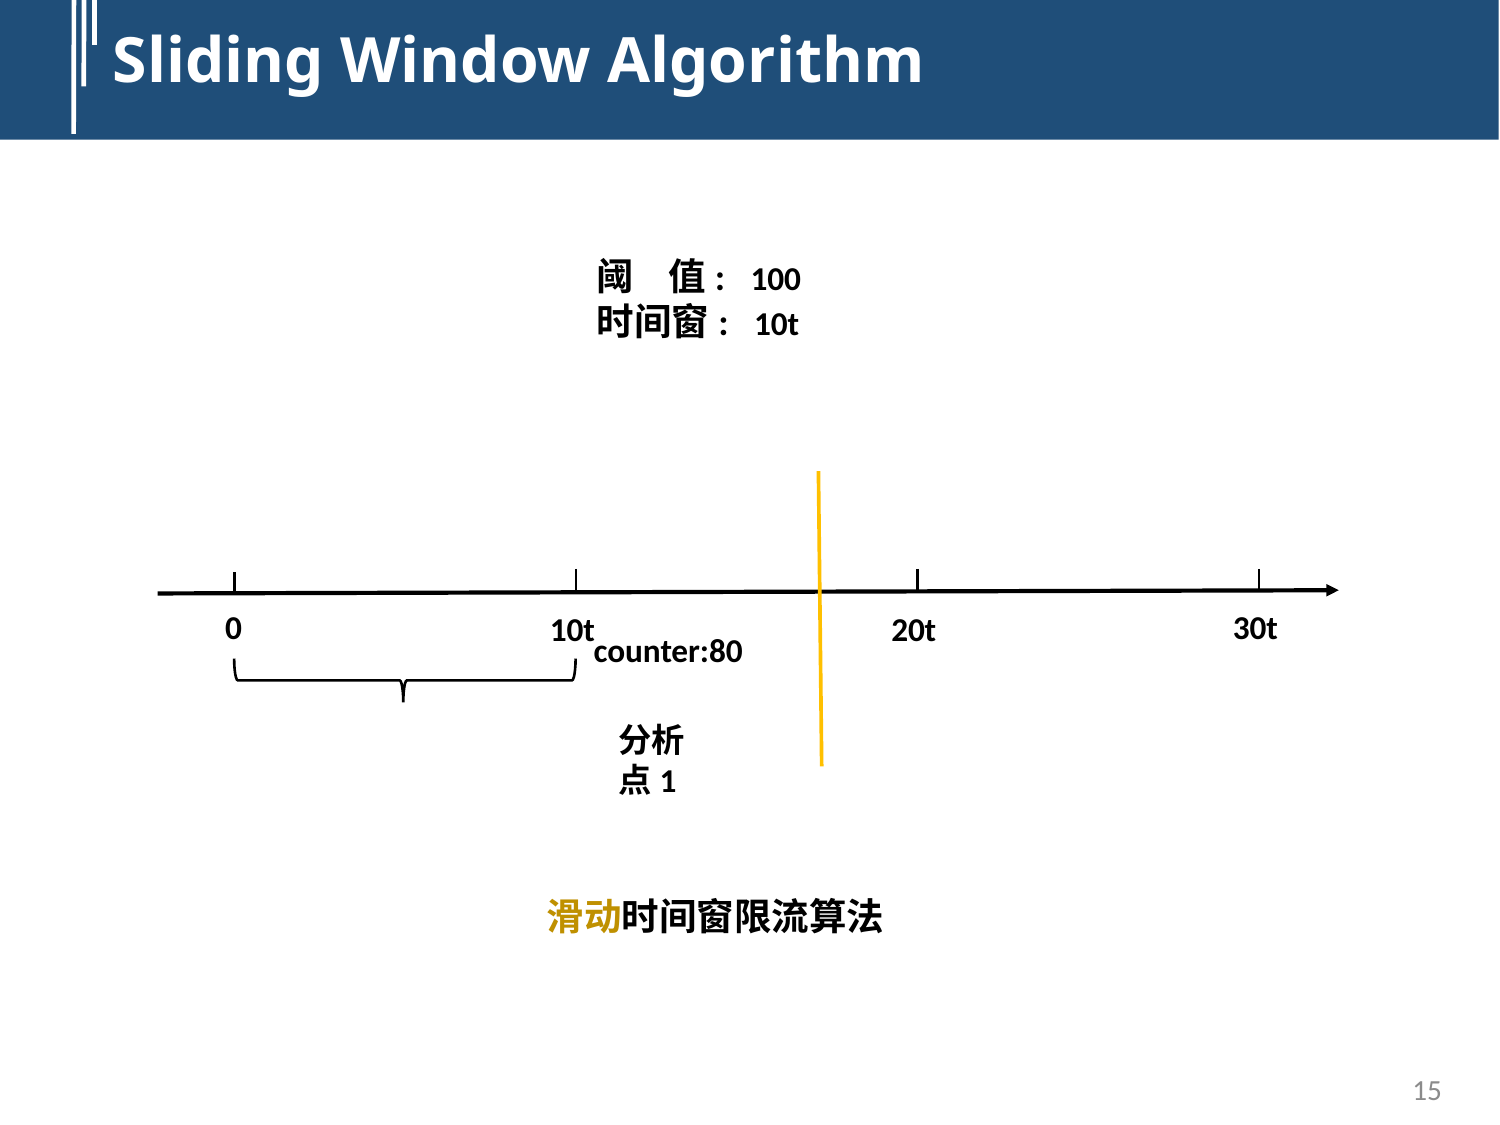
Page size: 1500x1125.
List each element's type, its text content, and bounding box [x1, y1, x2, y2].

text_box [822, 590, 1339, 594]
text_box 0 [210, 598, 276, 654]
text_box 30t [1218, 598, 1300, 654]
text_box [157, 590, 234, 594]
text_box 滑动时间窗限流算法 [54, 885, 1377, 945]
text_box counter:80 [578, 621, 603, 677]
text_box 20t [876, 601, 959, 656]
text_box [0, 0, 1499, 140]
text_box 阈 值: 100 时间窗: 10t [582, 245, 849, 350]
text_box [233, 658, 577, 703]
text_box Sliding Window Algorithm [97, 12, 1467, 103]
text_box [603, 471, 822, 809]
text_box 10t [535, 600, 603, 656]
slide_number 15 [1221, 1071, 1457, 1105]
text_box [235, 590, 603, 594]
